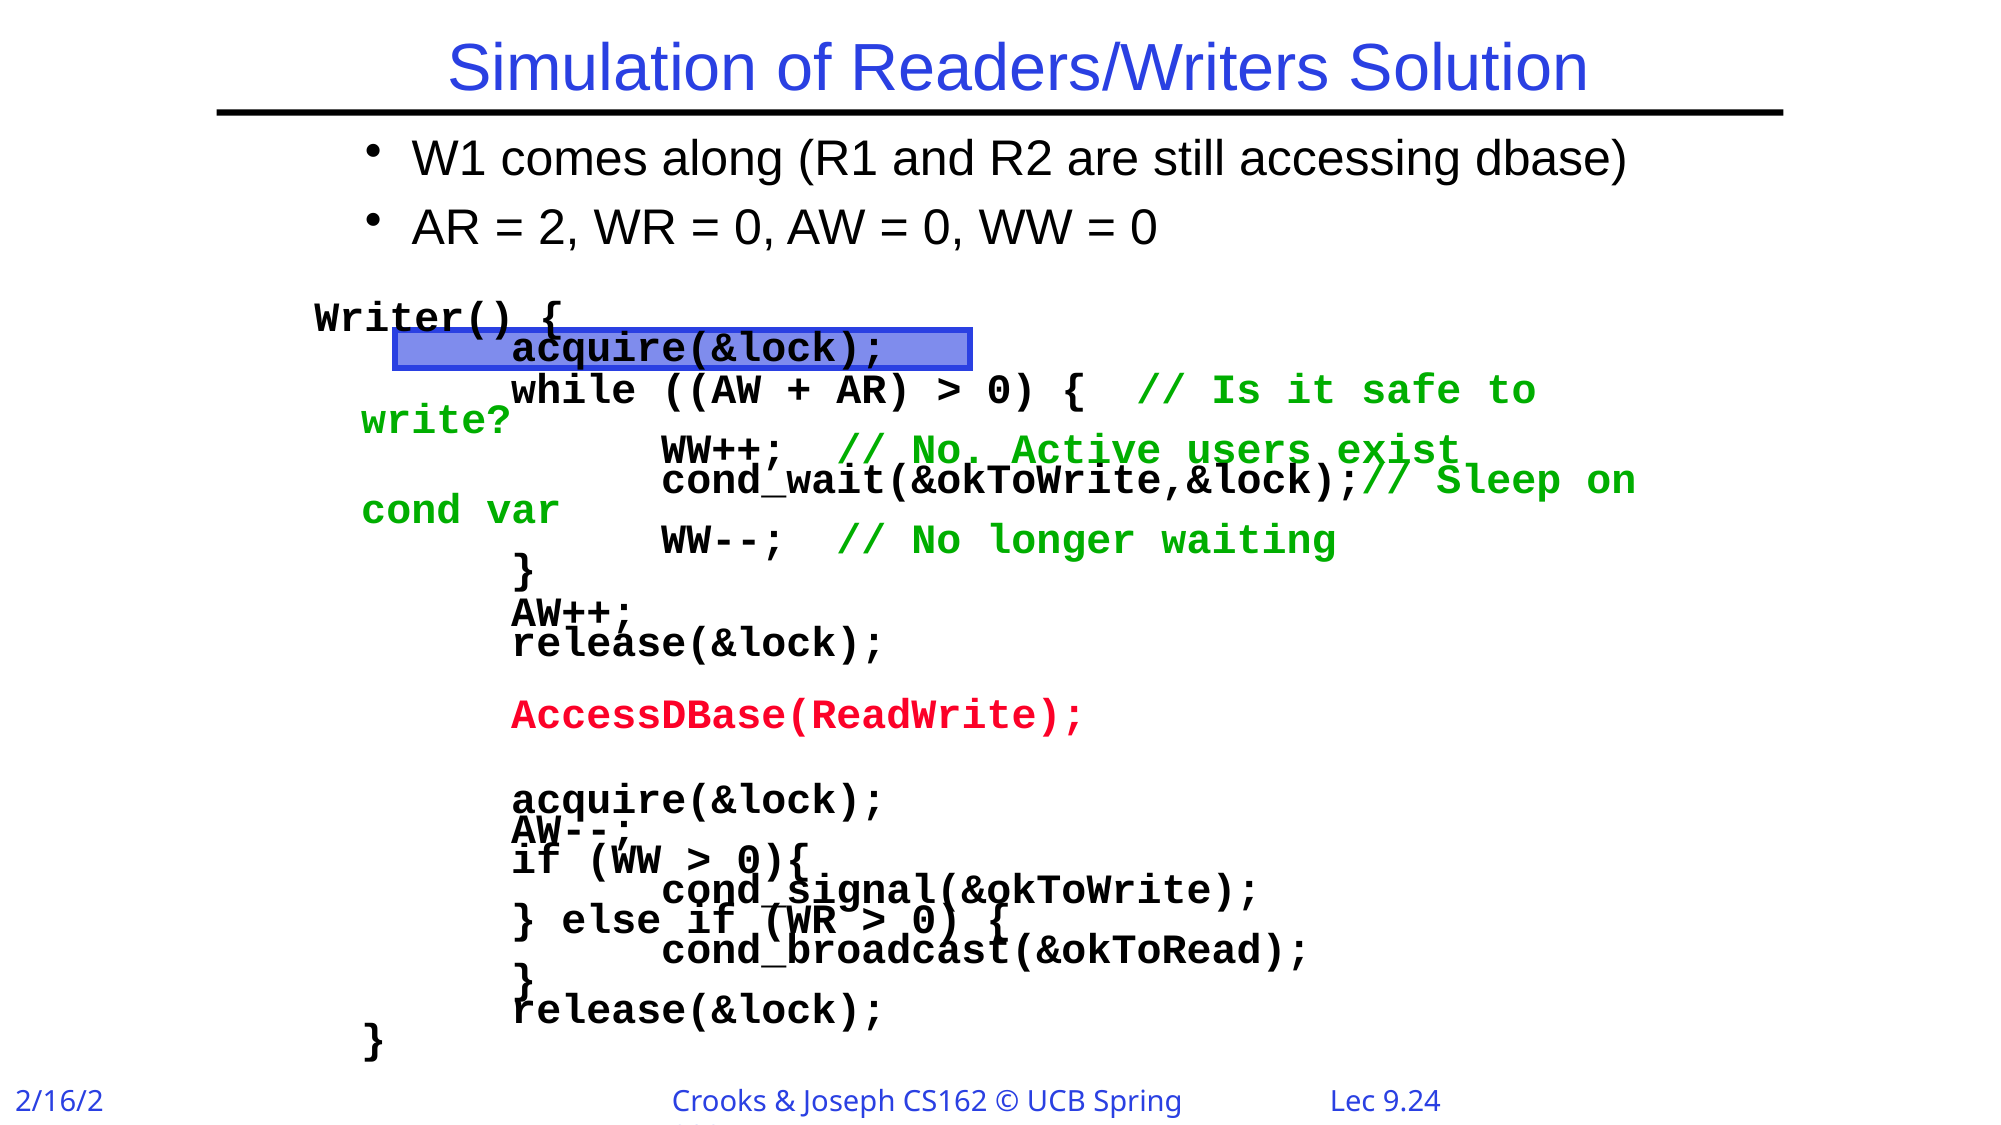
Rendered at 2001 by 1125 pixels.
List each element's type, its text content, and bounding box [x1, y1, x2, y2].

title Simulation of Readers/Writers Solution [337, 24, 1700, 113]
list W1 comes along (R1 and R2 are still accessing dbase) AR = 2, WR = 0, AW = 0, WW = 0 [350, 125, 1650, 299]
text_box Writer() { acquire(&lock); while ((AW + AR) > 0) { // Is it safe to write? WW++; // No. Active users exist cond_wait(&okToWrite,&lock);// Sleep on cond var WW--; // No longer waiting } AW++; release(&lock); AccessDBase(ReadWrite); acquire(&lock); AW--; if (WW > 0){ cond_signal(&okToWrite); } else if (WR > 0) { cond_broadcast(&okToRead); } release(&lock); } [299, 299, 1712, 1063]
